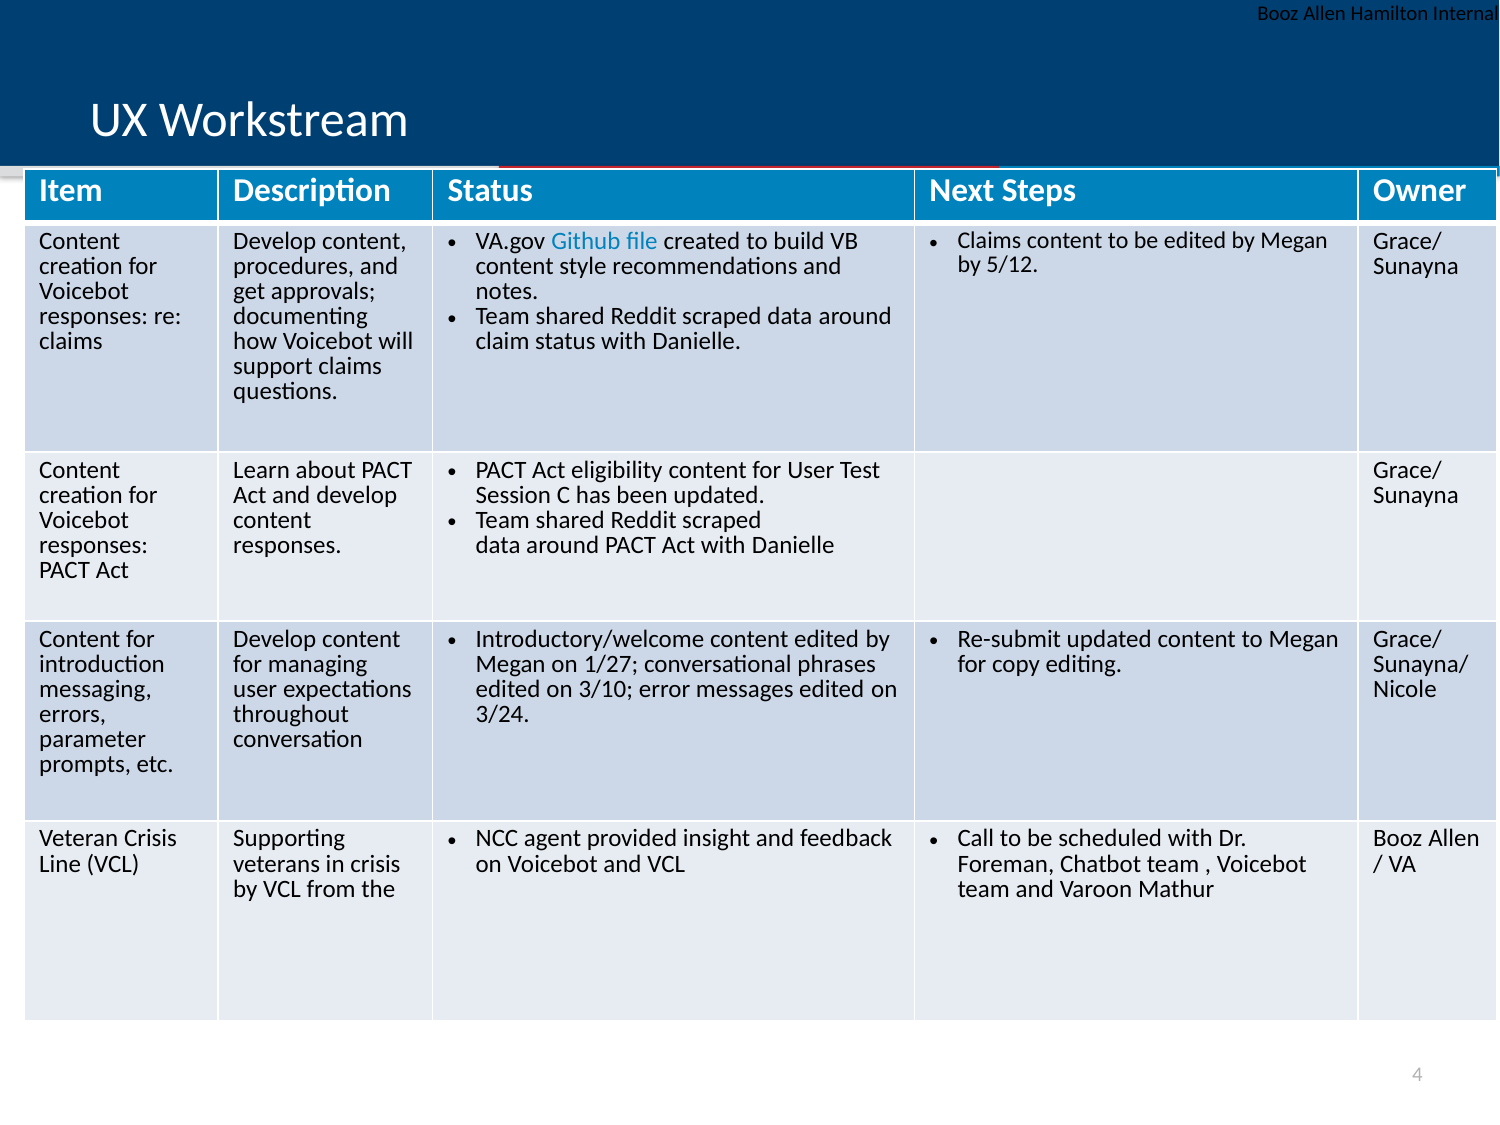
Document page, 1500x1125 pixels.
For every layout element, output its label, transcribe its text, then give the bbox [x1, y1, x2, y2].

table_cell Content for introduction messaging, errors, parameter prompts, etc. [25, 622, 217, 820]
table_header Next Steps [915, 170, 1357, 220]
table_cell Develop content, procedures, and get approvals; documenting how Voicebot will support claims questions. [219, 226, 432, 451]
table_cell Content creation for Voicebot responses: re: claims [25, 226, 217, 451]
table_cell Grace/ Sunayna [1359, 453, 1496, 620]
table_cell Booz Allen / VA [1359, 822, 1496, 1020]
table_cell Introductory/welcome content edited by Megan on 1/27; conversational phrases edited on 3/10; error messages edited on 3/24. [433, 622, 914, 820]
table_cell Re-submit updated content to Megan for copy editing. [915, 622, 1357, 820]
table_cell Claims content to be edited by Megan by 5/12. [915, 226, 1357, 451]
table_cell Content creation for Voicebot responses: PACT Act [25, 453, 217, 620]
table_cell Grace/ Sunayna/ Nicole [1359, 622, 1496, 820]
table_header Owner [1359, 170, 1496, 220]
table_header Item [25, 170, 217, 220]
table_header Status [433, 170, 914, 220]
table_cell Supporting veterans in crisis by VCL from the [219, 822, 432, 1020]
table_cell PACT Act eligibility content for User Test Session C has been updated. Team shared Reddit scraped data around PACT Act with Danielle [433, 453, 914, 620]
slide_number 3 [1382, 1042, 1423, 1103]
table_cell Learn about PACT Act and develop content responses. [219, 453, 432, 620]
table_cell Call to be scheduled with Dr. Foreman, Chatbot team , Voicebot team and Varoon Mathur [915, 822, 1357, 1020]
table_cell [915, 453, 1357, 620]
table_cell Develop content for managing user expectations throughout conversation [219, 622, 432, 820]
table_cell Veteran Crisis Line (VCL) [25, 822, 217, 1020]
table_cell NCC agent provided insight and feedback on Voicebot and VCL [433, 822, 914, 1020]
title UX Workstream [75, 20, 1425, 154]
table_cell VA.gov Github file created to build VB content style recommendations and notes. Team shared Reddit scraped data around claim status with Danielle. [433, 226, 914, 451]
table_cell Grace/ Sunayna [1359, 226, 1496, 451]
table_header Description [219, 170, 432, 220]
